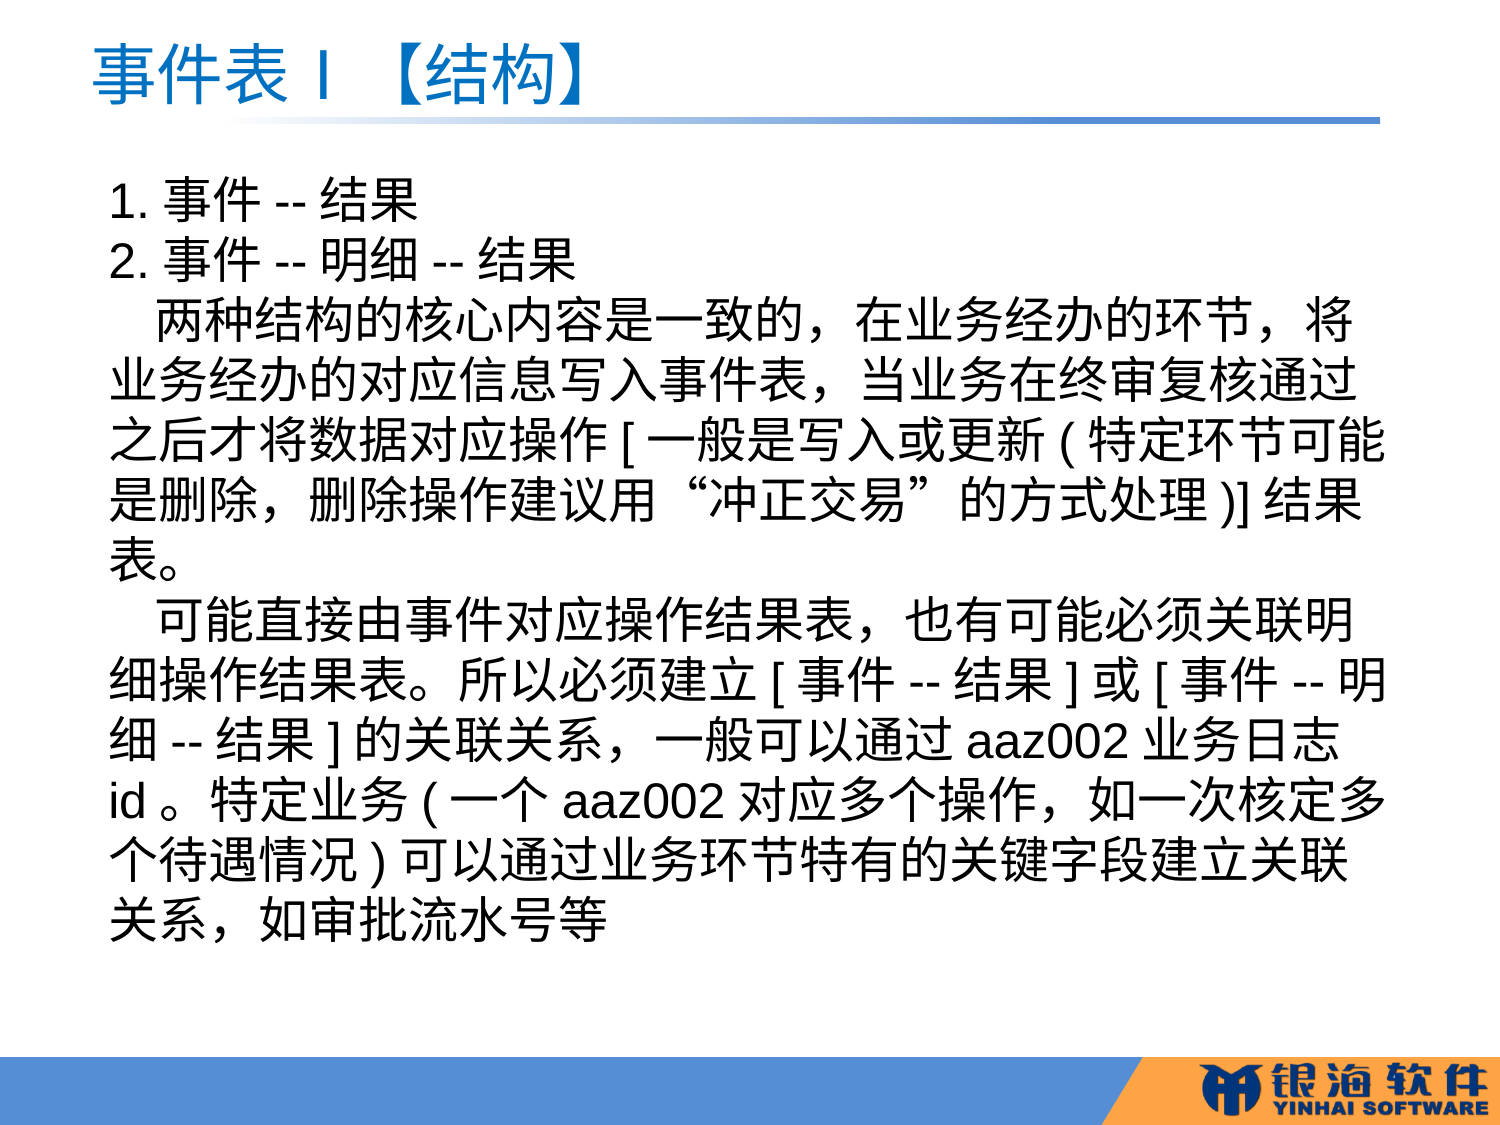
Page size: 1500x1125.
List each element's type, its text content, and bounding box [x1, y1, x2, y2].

picture [1187, 1058, 1500, 1121]
text_box 1.事件--结果 2.事件--明细--结果 两种结构的核心内容是一致的，在业务经办的环节，将业务经办的对应信息写入事件表，当业务在终审复核通过之后才将数据对应操作[一般是写入或更新(特定环节可能是删除，删除操作建议用“冲正交易”的方式处理)]结果表。 可能直接由事件对应操作结果表，也有可能必须关联明细操作结果表。所以必须建立[事件--结果]或[事件--明细--结果]的关联关系，一般可以通过aaz002业务日志id。特定业务(一个aaz002对应多个操作，如一次核定多个待遇情况)可以通过业务环节特有的关键字段建立关联关系，如审批流水号等 [93, 160, 1407, 956]
title 事件表Ⅰ【结构】 [75, 19, 1426, 127]
